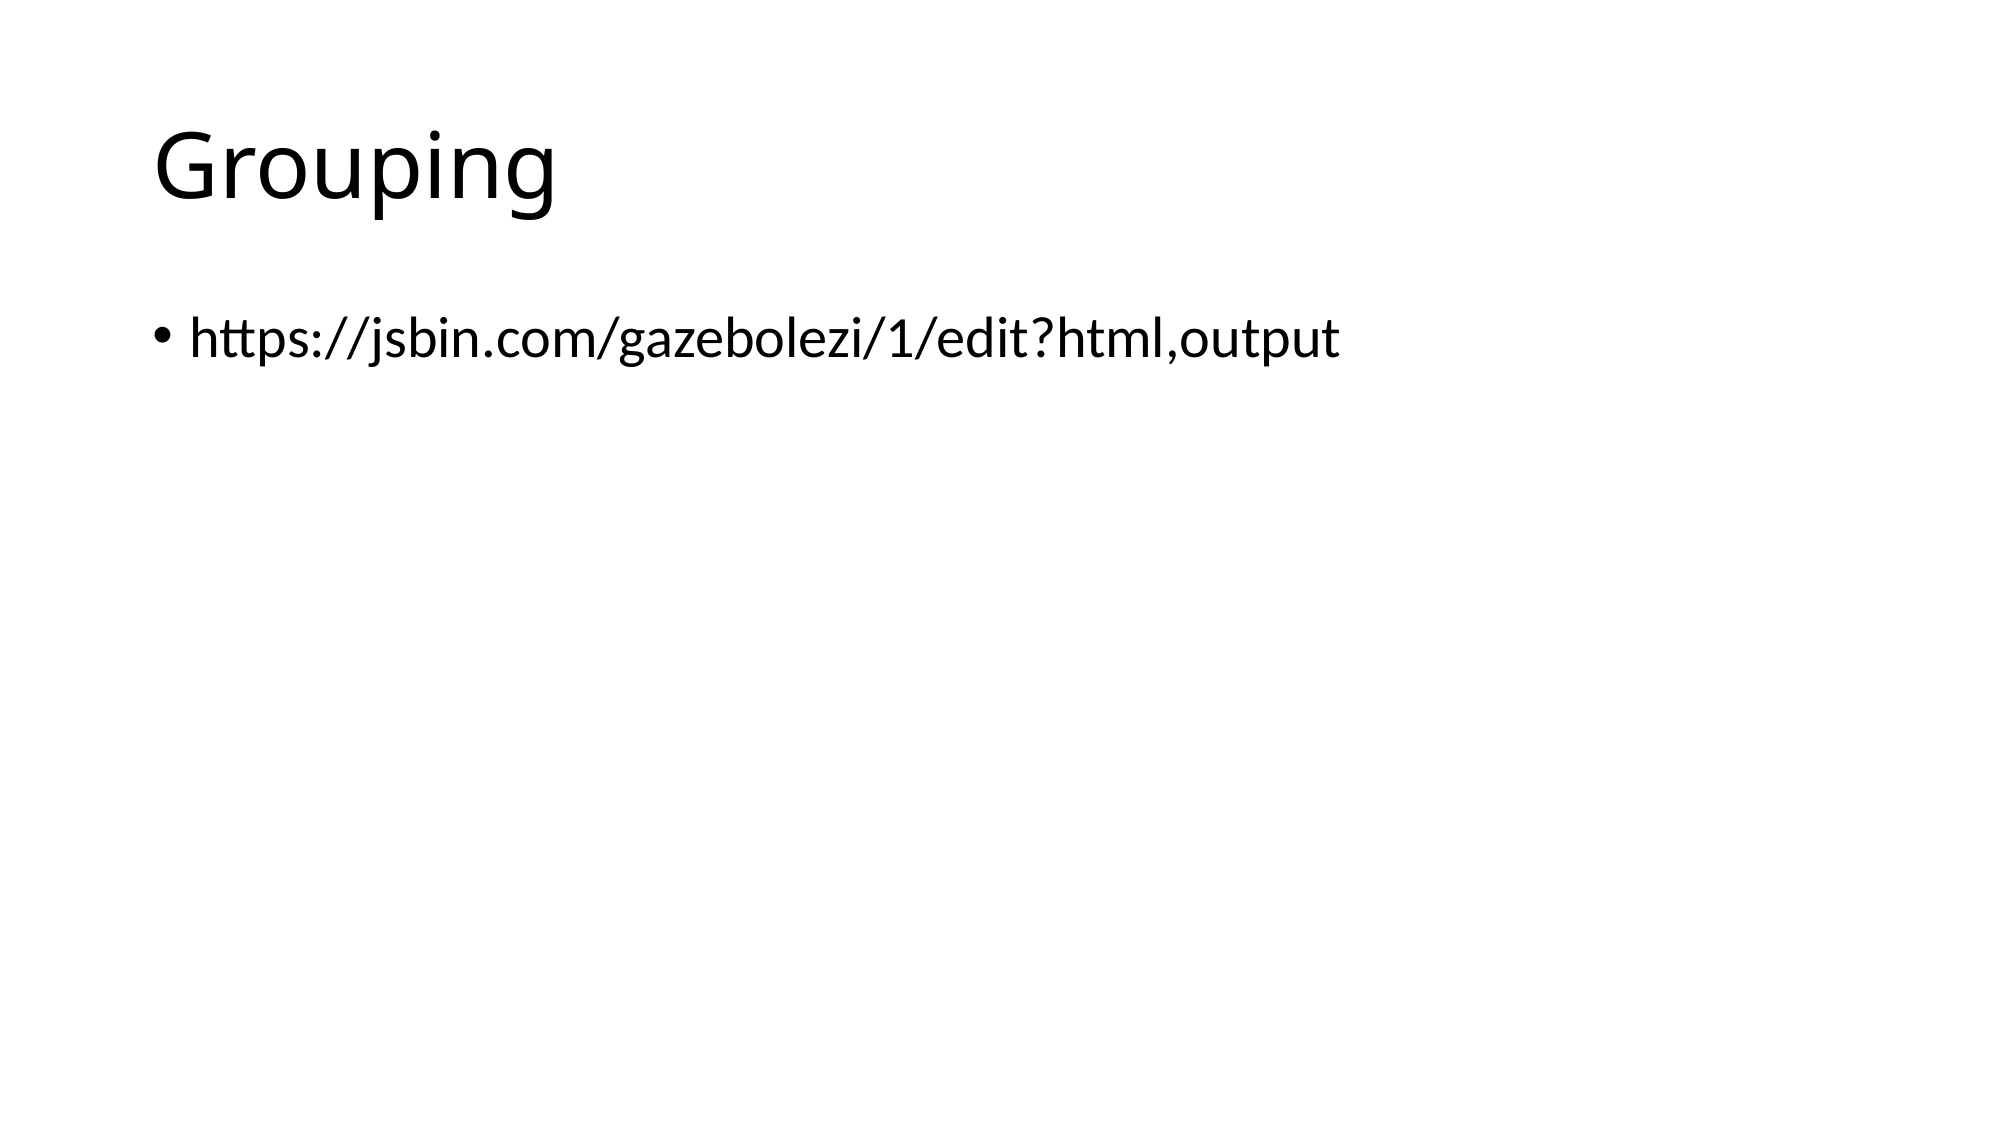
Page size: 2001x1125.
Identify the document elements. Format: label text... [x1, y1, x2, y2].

title Grouping [137, 59, 1863, 278]
list https://jsbin.com/gazebolezi/1/edit?html,output [137, 299, 1863, 1014]
